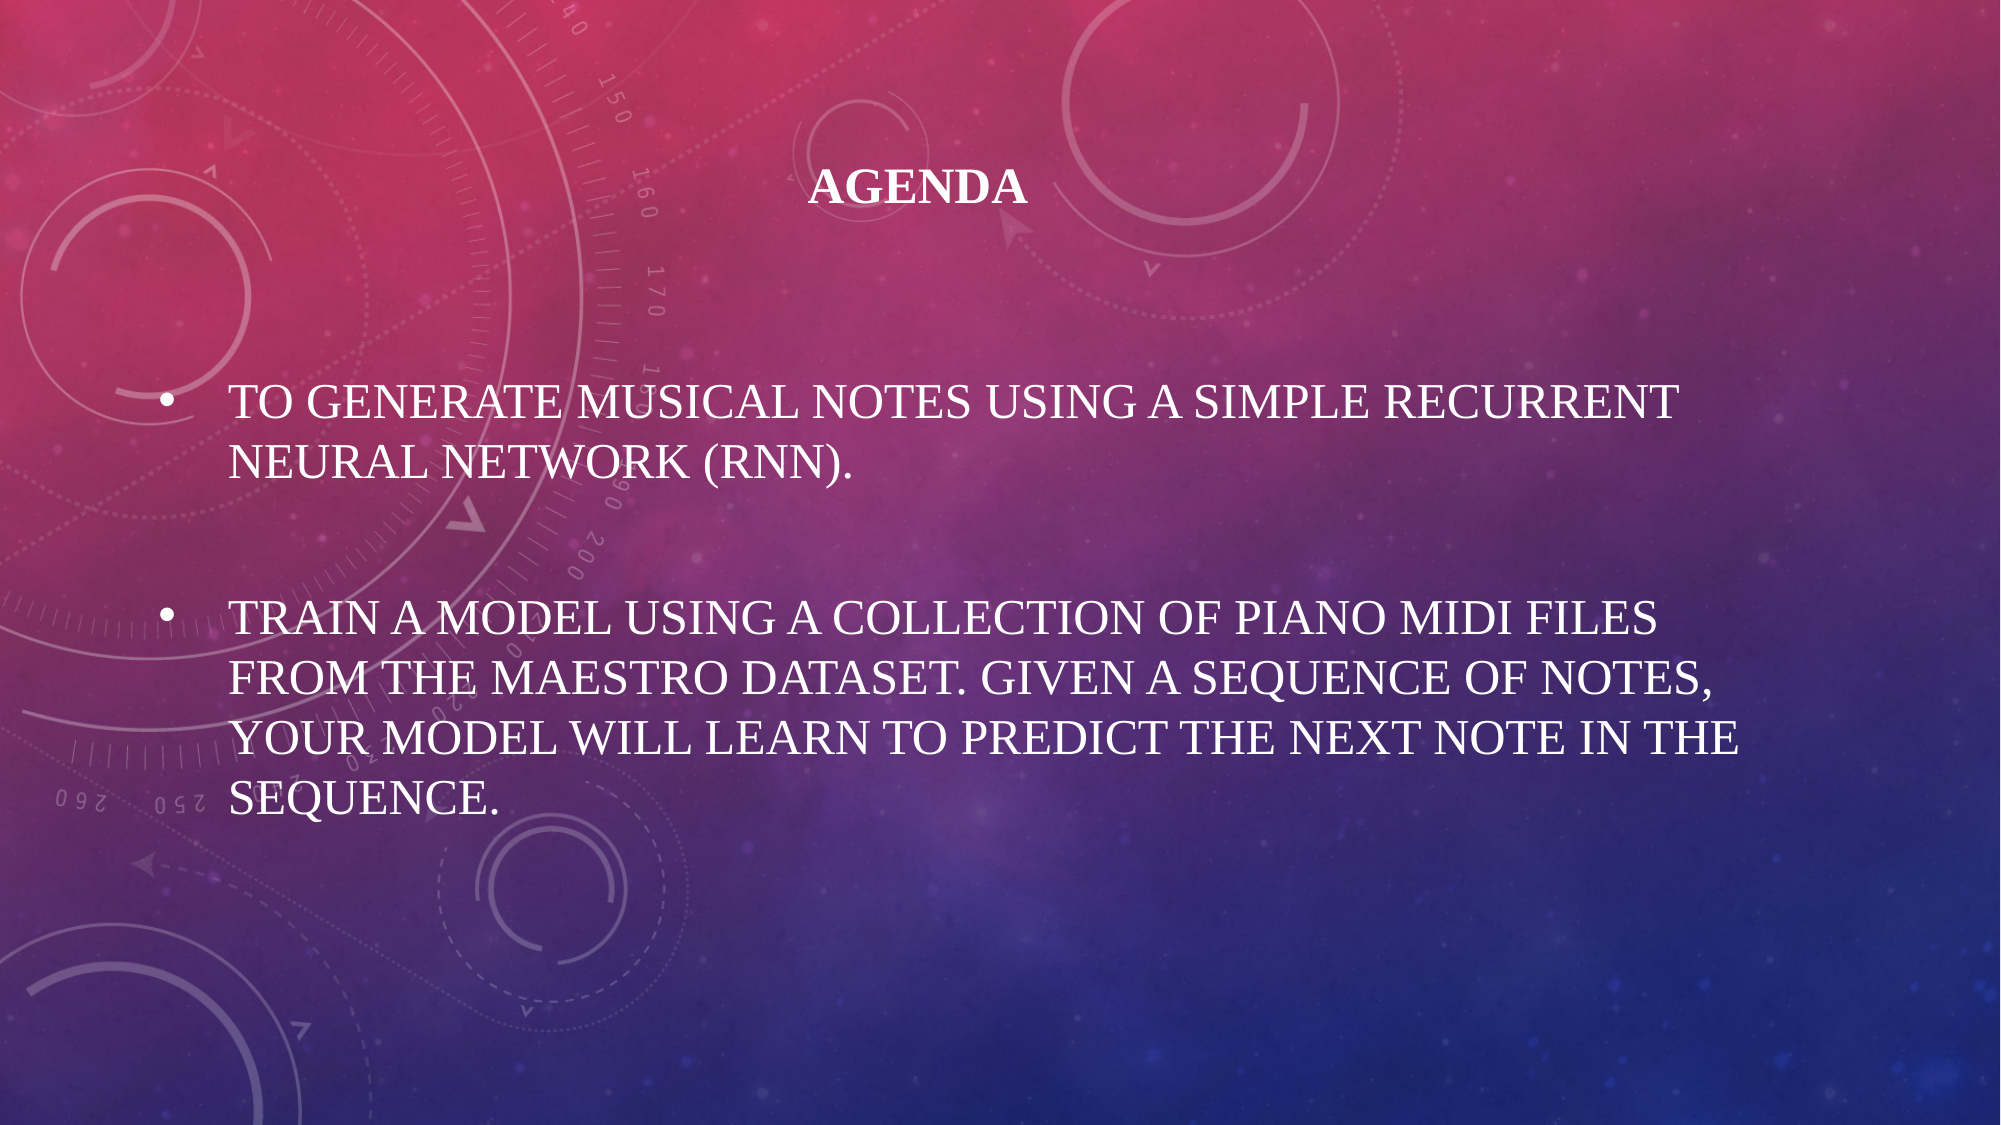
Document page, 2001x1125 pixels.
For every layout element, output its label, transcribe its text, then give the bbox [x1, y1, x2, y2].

title agenda [45, 82, 1791, 222]
picture [0, 0, 2001, 1125]
subtitle to generate musical notes using a simple recurrent neural network (RNN). train a model using a collection of piano MIDI files from the maestro dataset. Given a sequence of notes, your model will learn to predict the next note in the sequence. [143, 361, 1789, 837]
